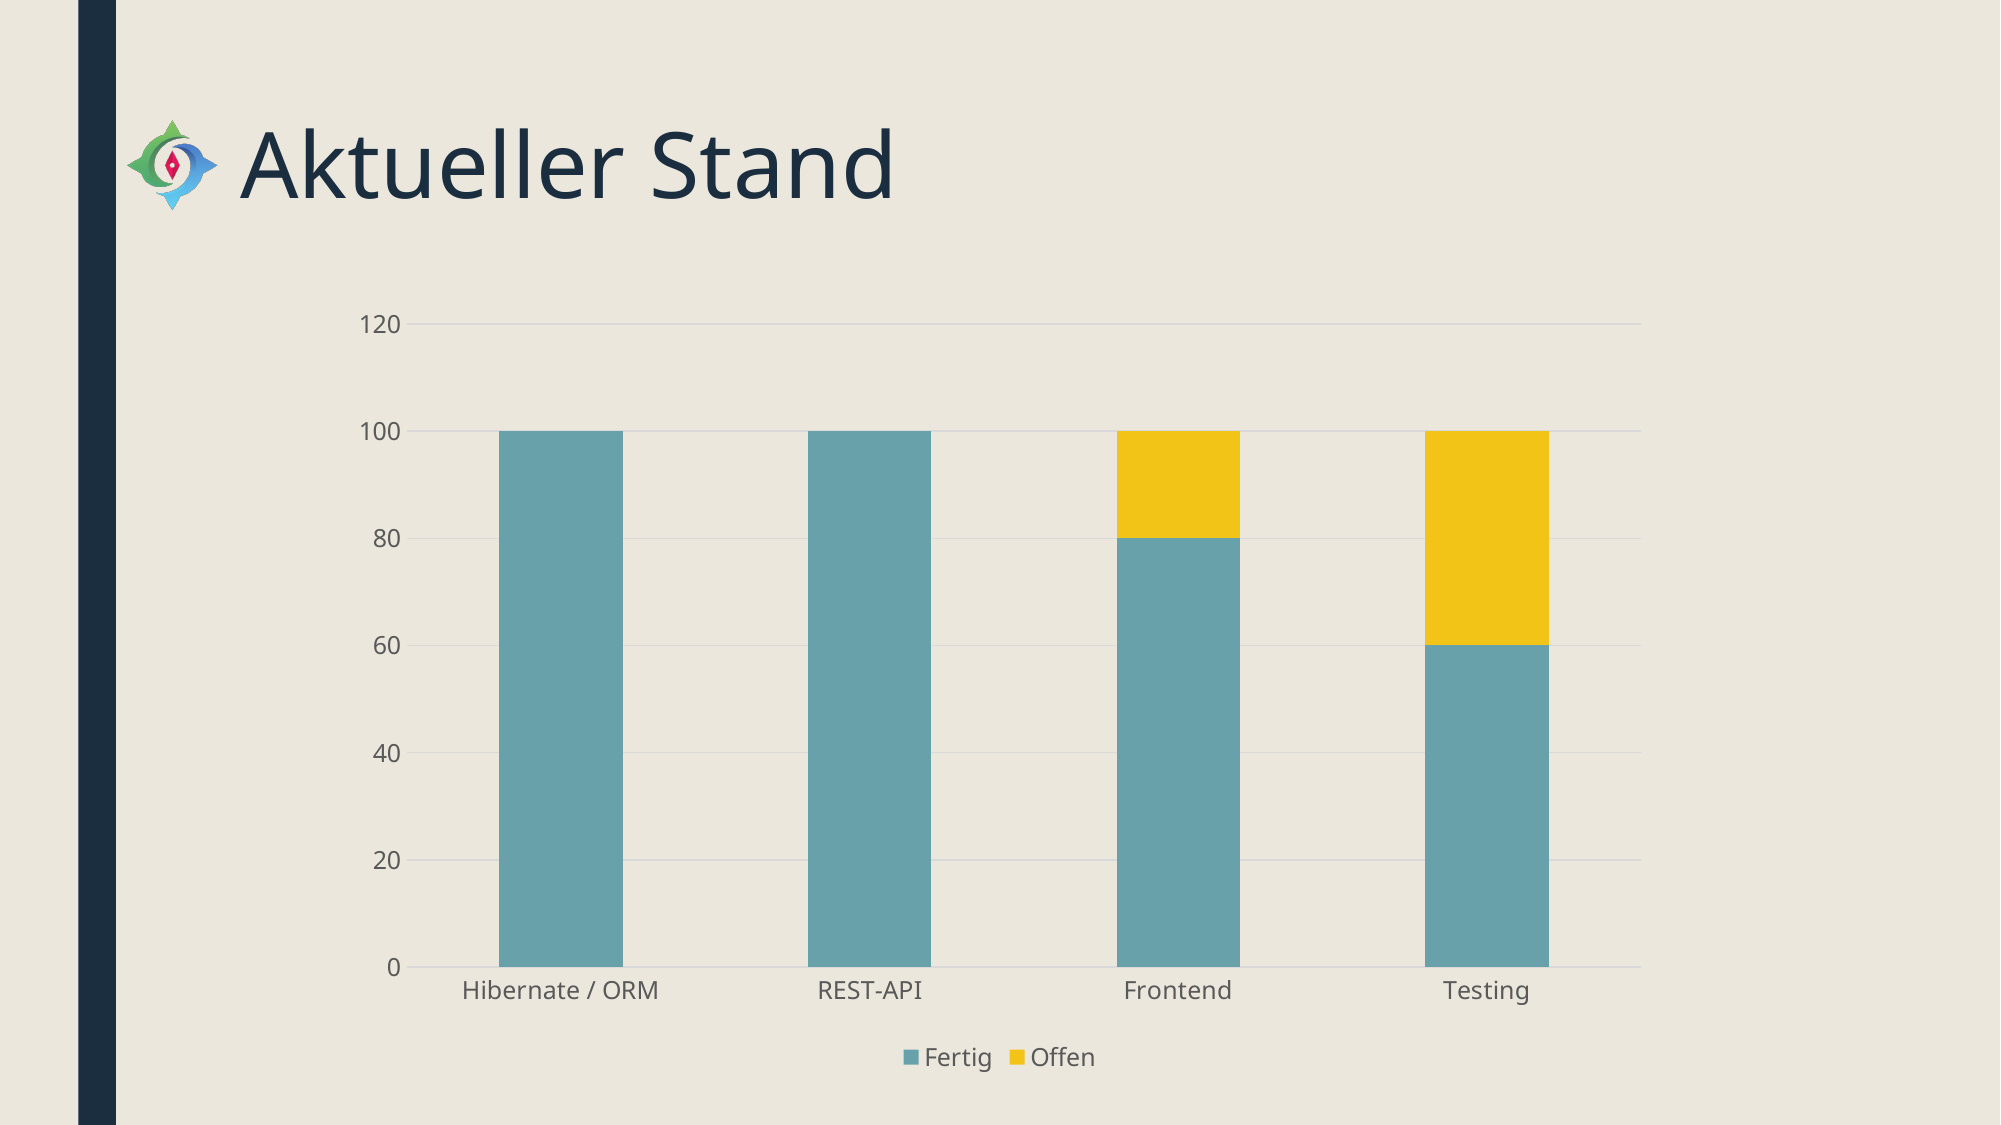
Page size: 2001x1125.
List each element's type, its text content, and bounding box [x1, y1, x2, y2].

title Aktueller Stand [225, 112, 1800, 357]
chart [331, 290, 1668, 1081]
picture [120, 112, 225, 218]
